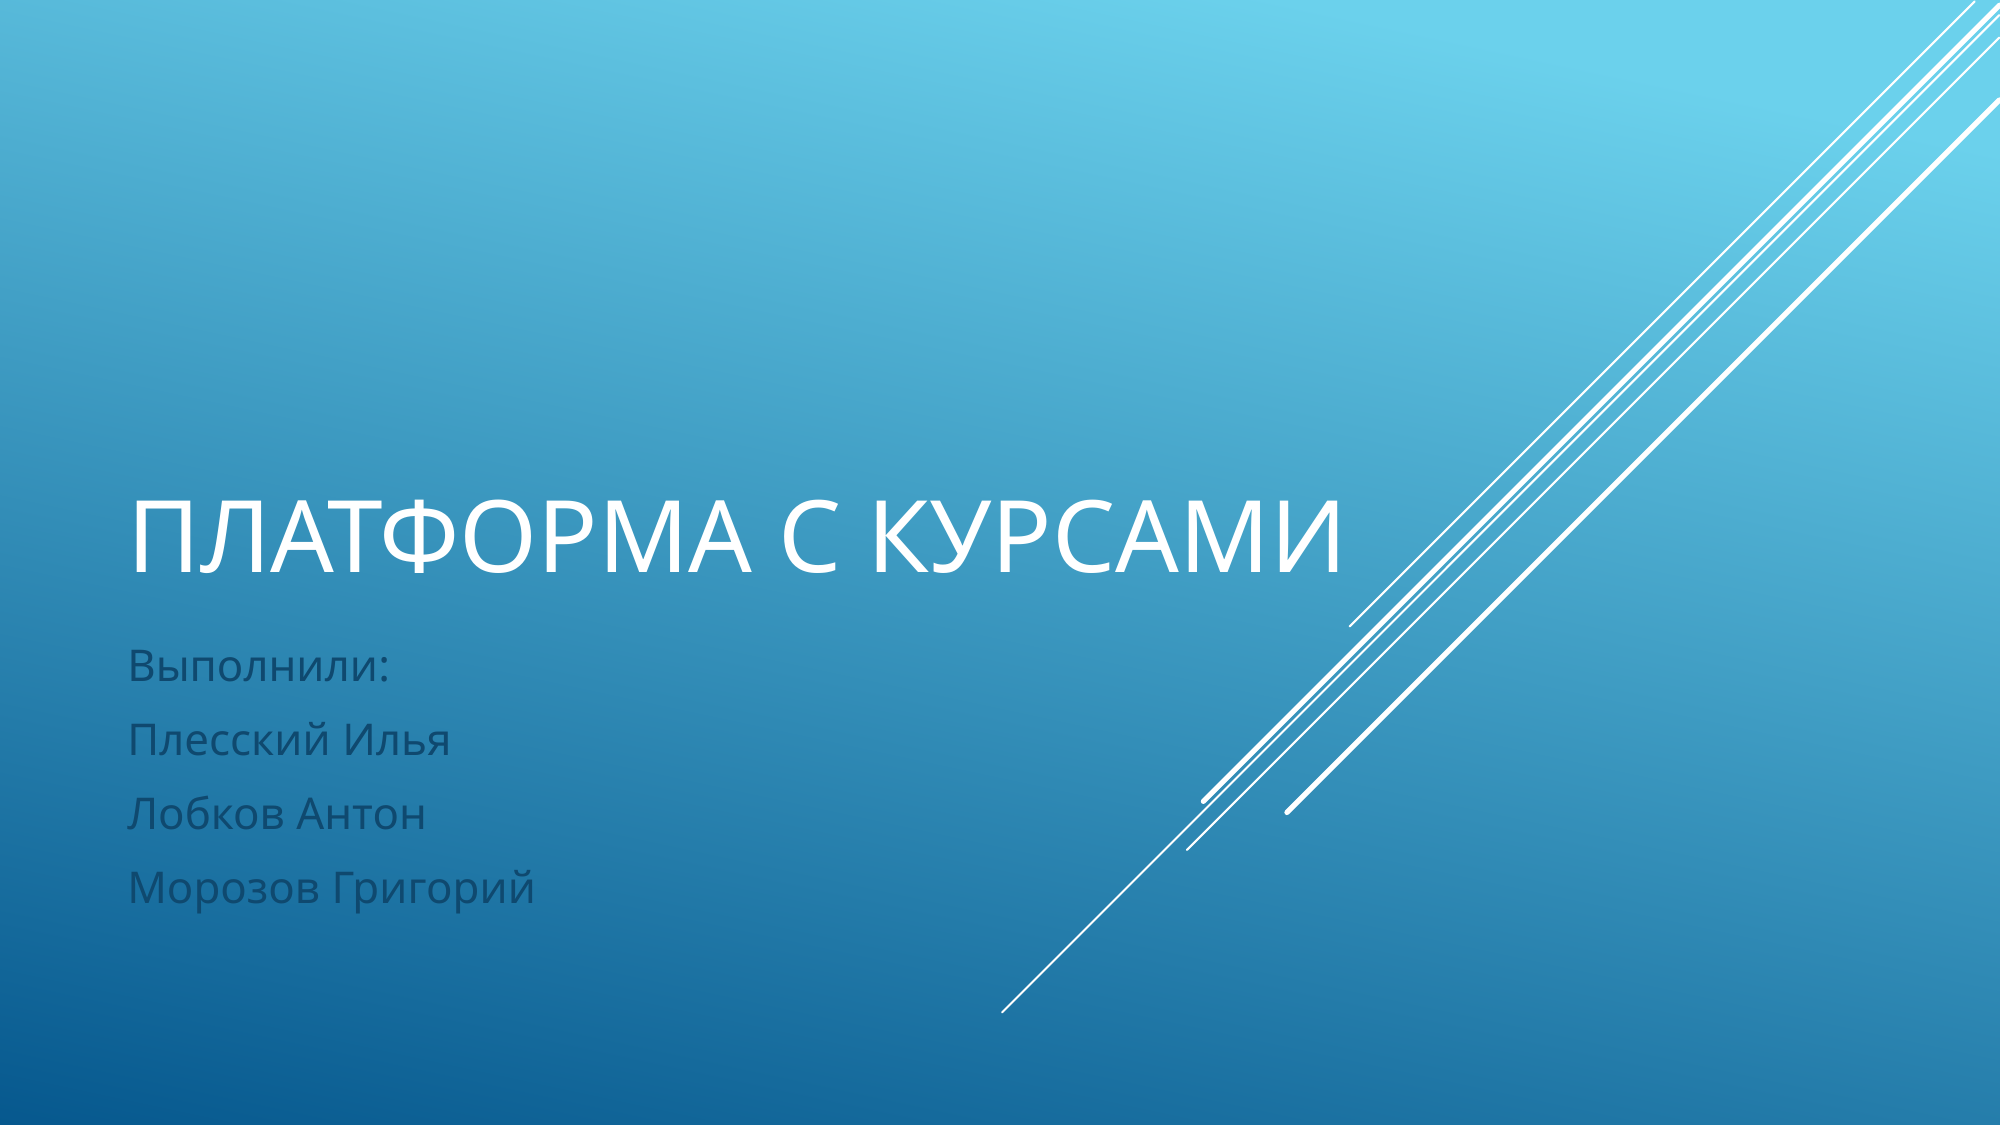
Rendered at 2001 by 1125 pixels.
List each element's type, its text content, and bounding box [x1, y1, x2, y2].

subtitle Выполнили: Плесский Илья Лобков Антон Морозов Григорий [112, 630, 1163, 950]
title Платформа с курсами [112, 112, 1484, 600]
